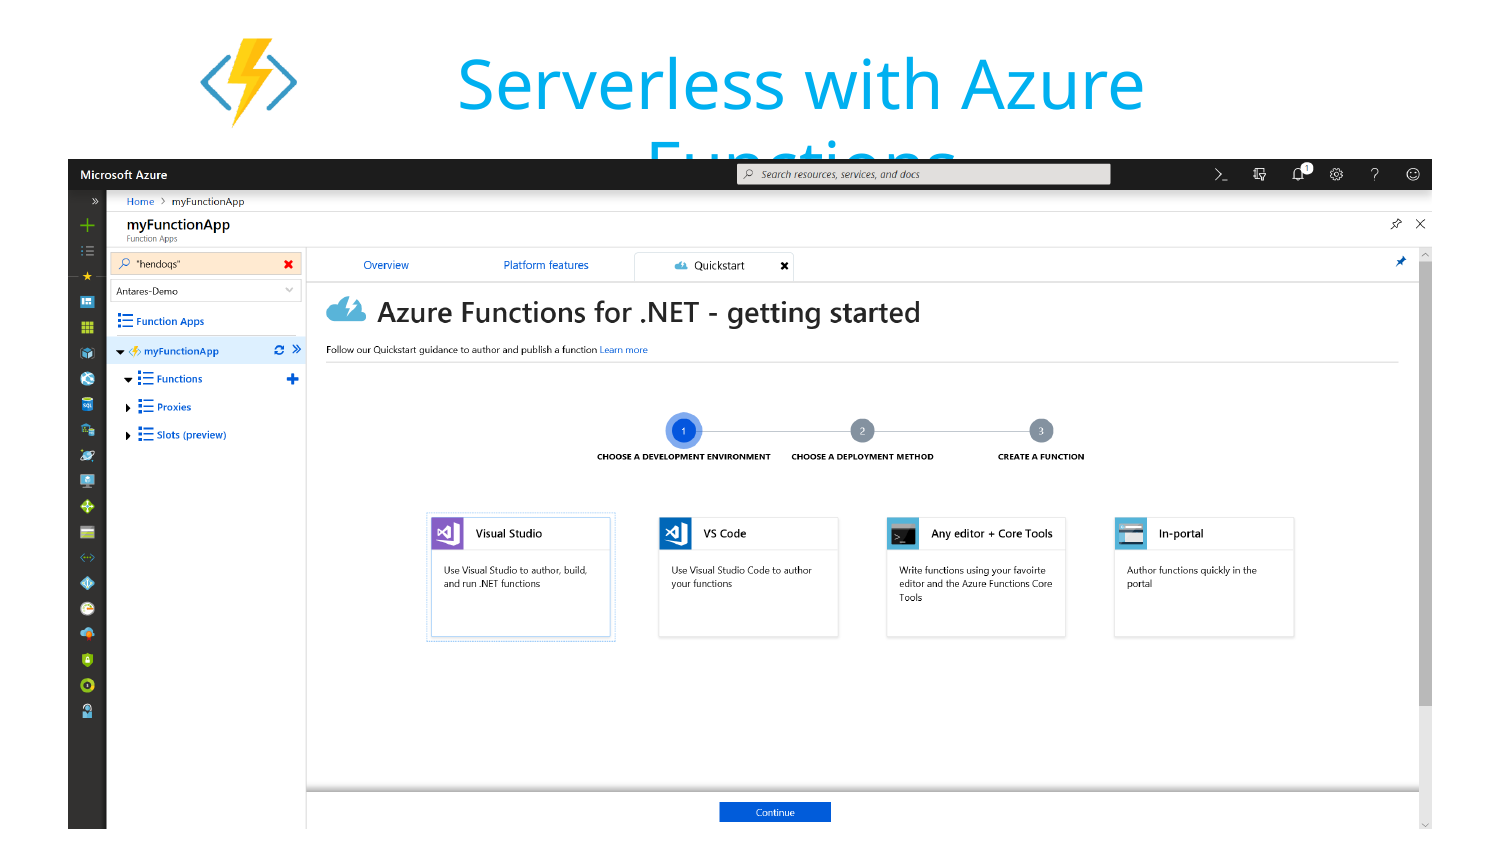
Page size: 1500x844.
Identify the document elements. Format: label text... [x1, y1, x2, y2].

picture [199, 34, 297, 132]
text_box Serverless with Azure Functions [324, 33, 1280, 157]
picture [68, 159, 1432, 830]
